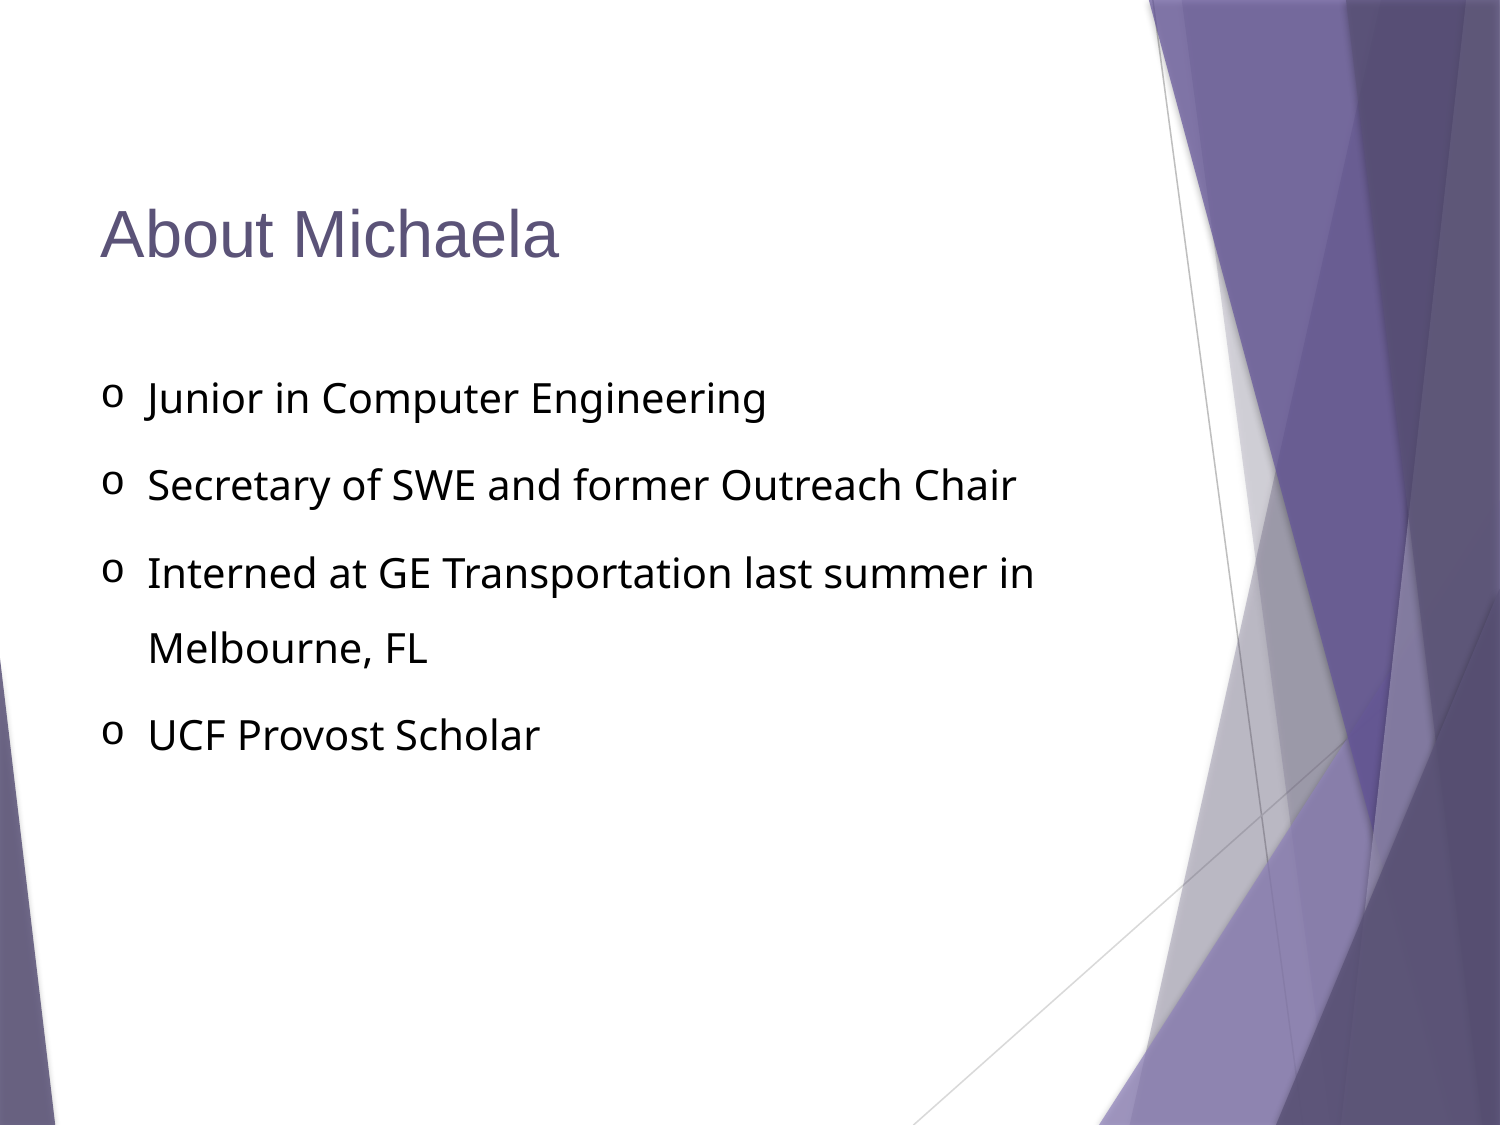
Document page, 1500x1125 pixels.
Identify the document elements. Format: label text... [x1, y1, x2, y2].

title About Michaela [85, 122, 1144, 338]
text_box Junior in Computer Engineering Secretary of SWE and former Outreach Chair Interned at GE Transportation last summer in Melbourne, FL UCF Provost Scholar [85, 338, 1184, 767]
